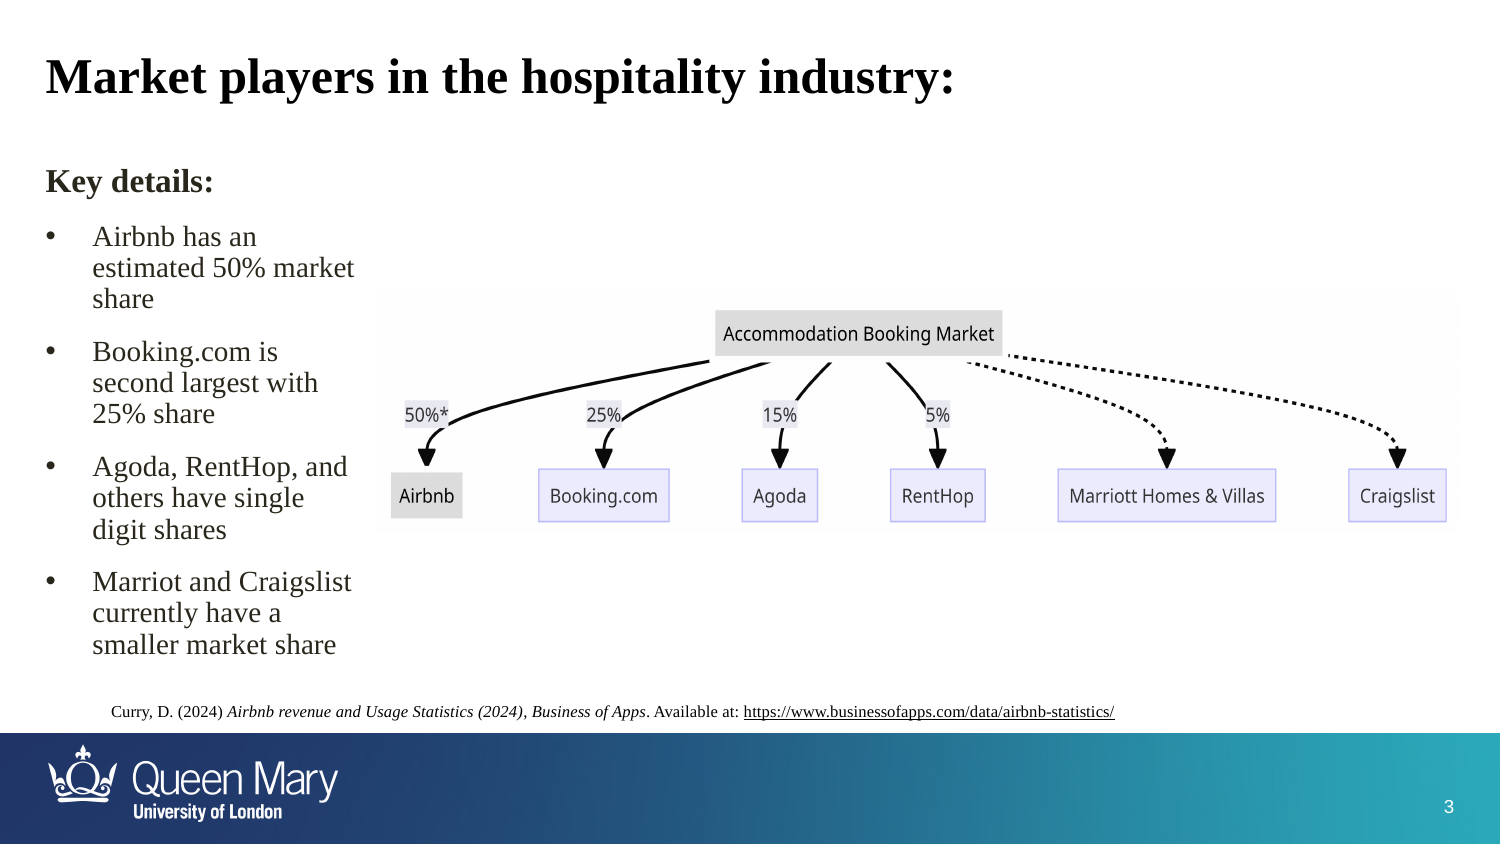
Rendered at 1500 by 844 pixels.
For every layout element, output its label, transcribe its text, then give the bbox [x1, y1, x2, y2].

list Market players in the hospitality industry: [30, 43, 1454, 214]
list Key details: Airbnb has an estimated 50% market share Booking.com is second largest with 25% share Agoda, RentHop, and others have single digit shares Marriot and Craigslist currently have a smaller market share [30, 156, 375, 688]
picture [374, 291, 1460, 533]
picture [0, 733, 1500, 844]
list Curry, D. (2024) Airbnb revenue and Usage Statistics (2024), Business of Apps. Available at: https://www.businessofapps.com/data/airbnb-statistics/ [111, 703, 1158, 718]
